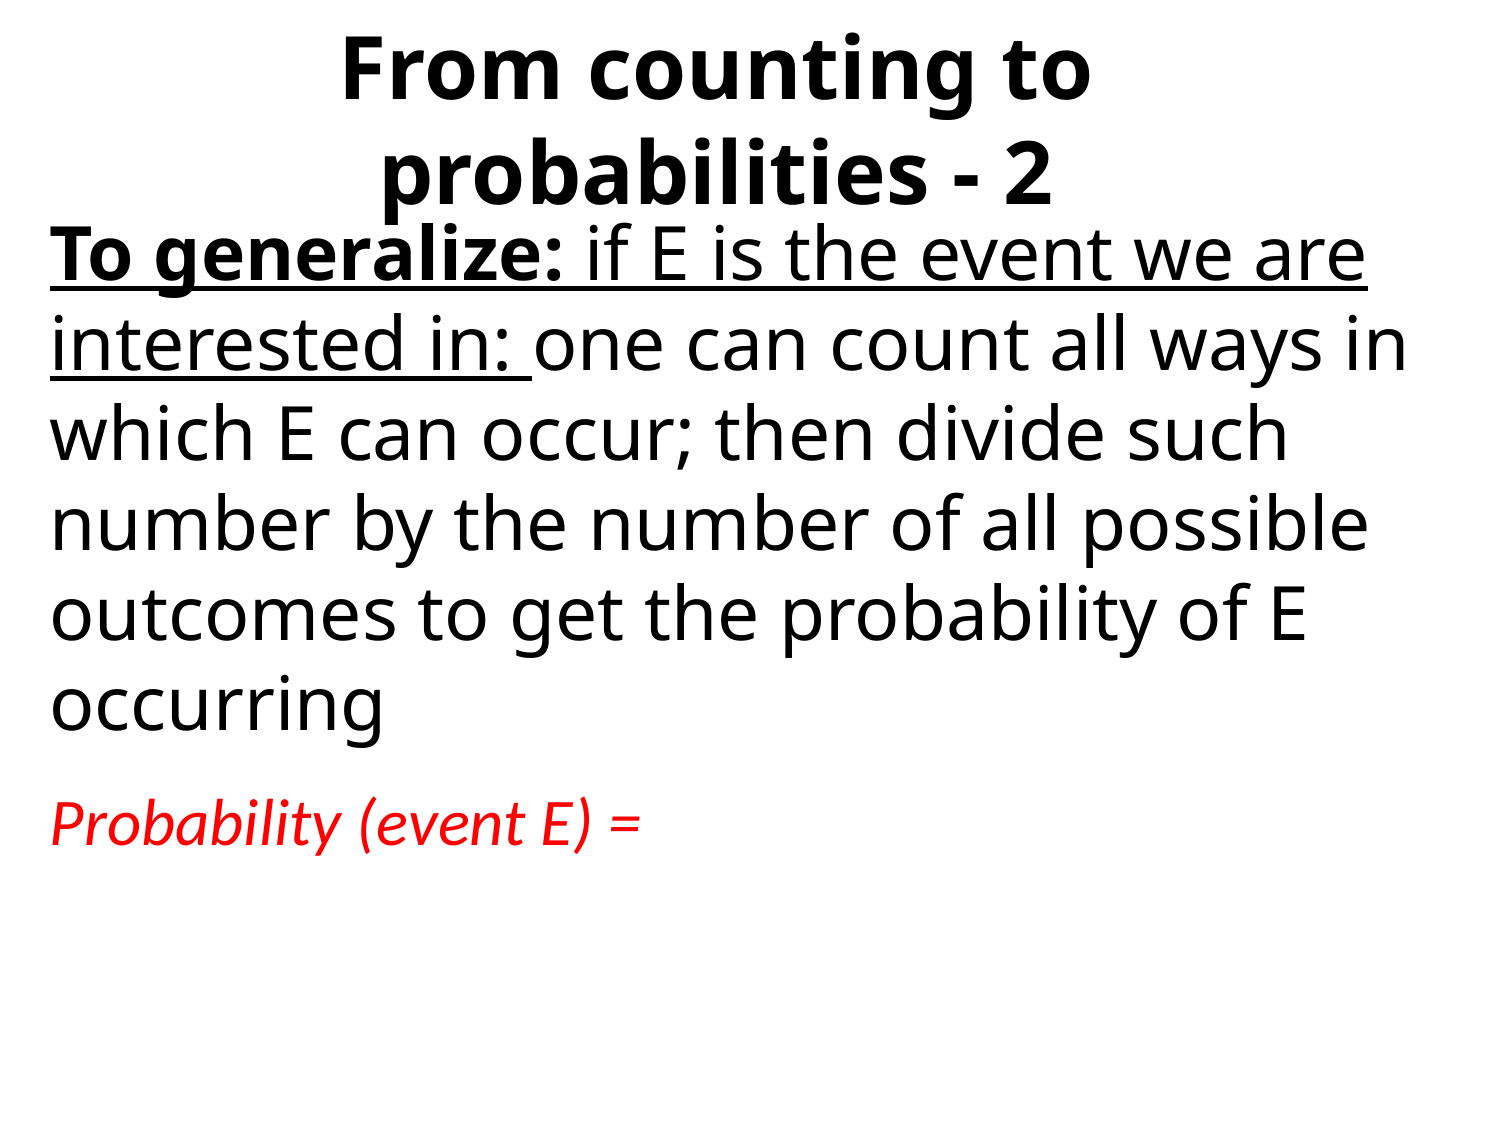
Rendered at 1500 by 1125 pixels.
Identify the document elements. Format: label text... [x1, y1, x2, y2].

text_box From counting to probabilities - 2 [95, 35, 1337, 199]
